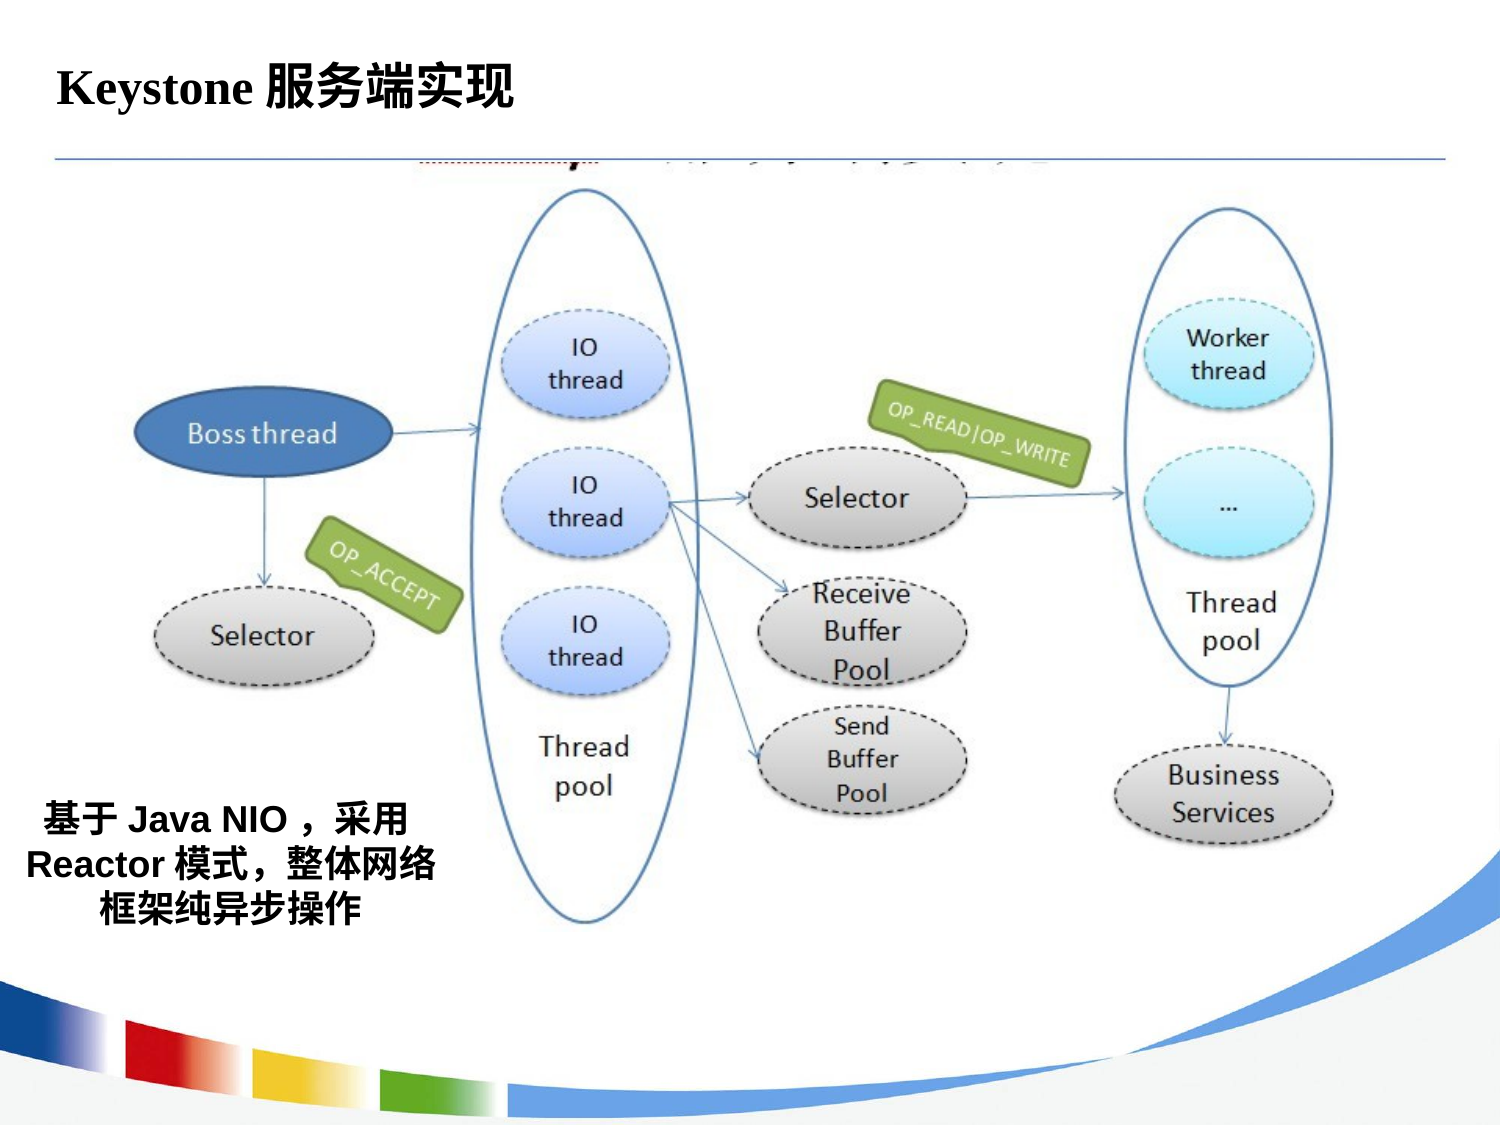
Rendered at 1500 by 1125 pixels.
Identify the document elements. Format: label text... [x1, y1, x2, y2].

text_box 基于Java NIO，采用Reactor模式，整体网络框架纯异步操作 [0, 787, 109, 938]
picture [0, 0, 1500, 1125]
title Keystone服务端实现 [40, 30, 1448, 138]
